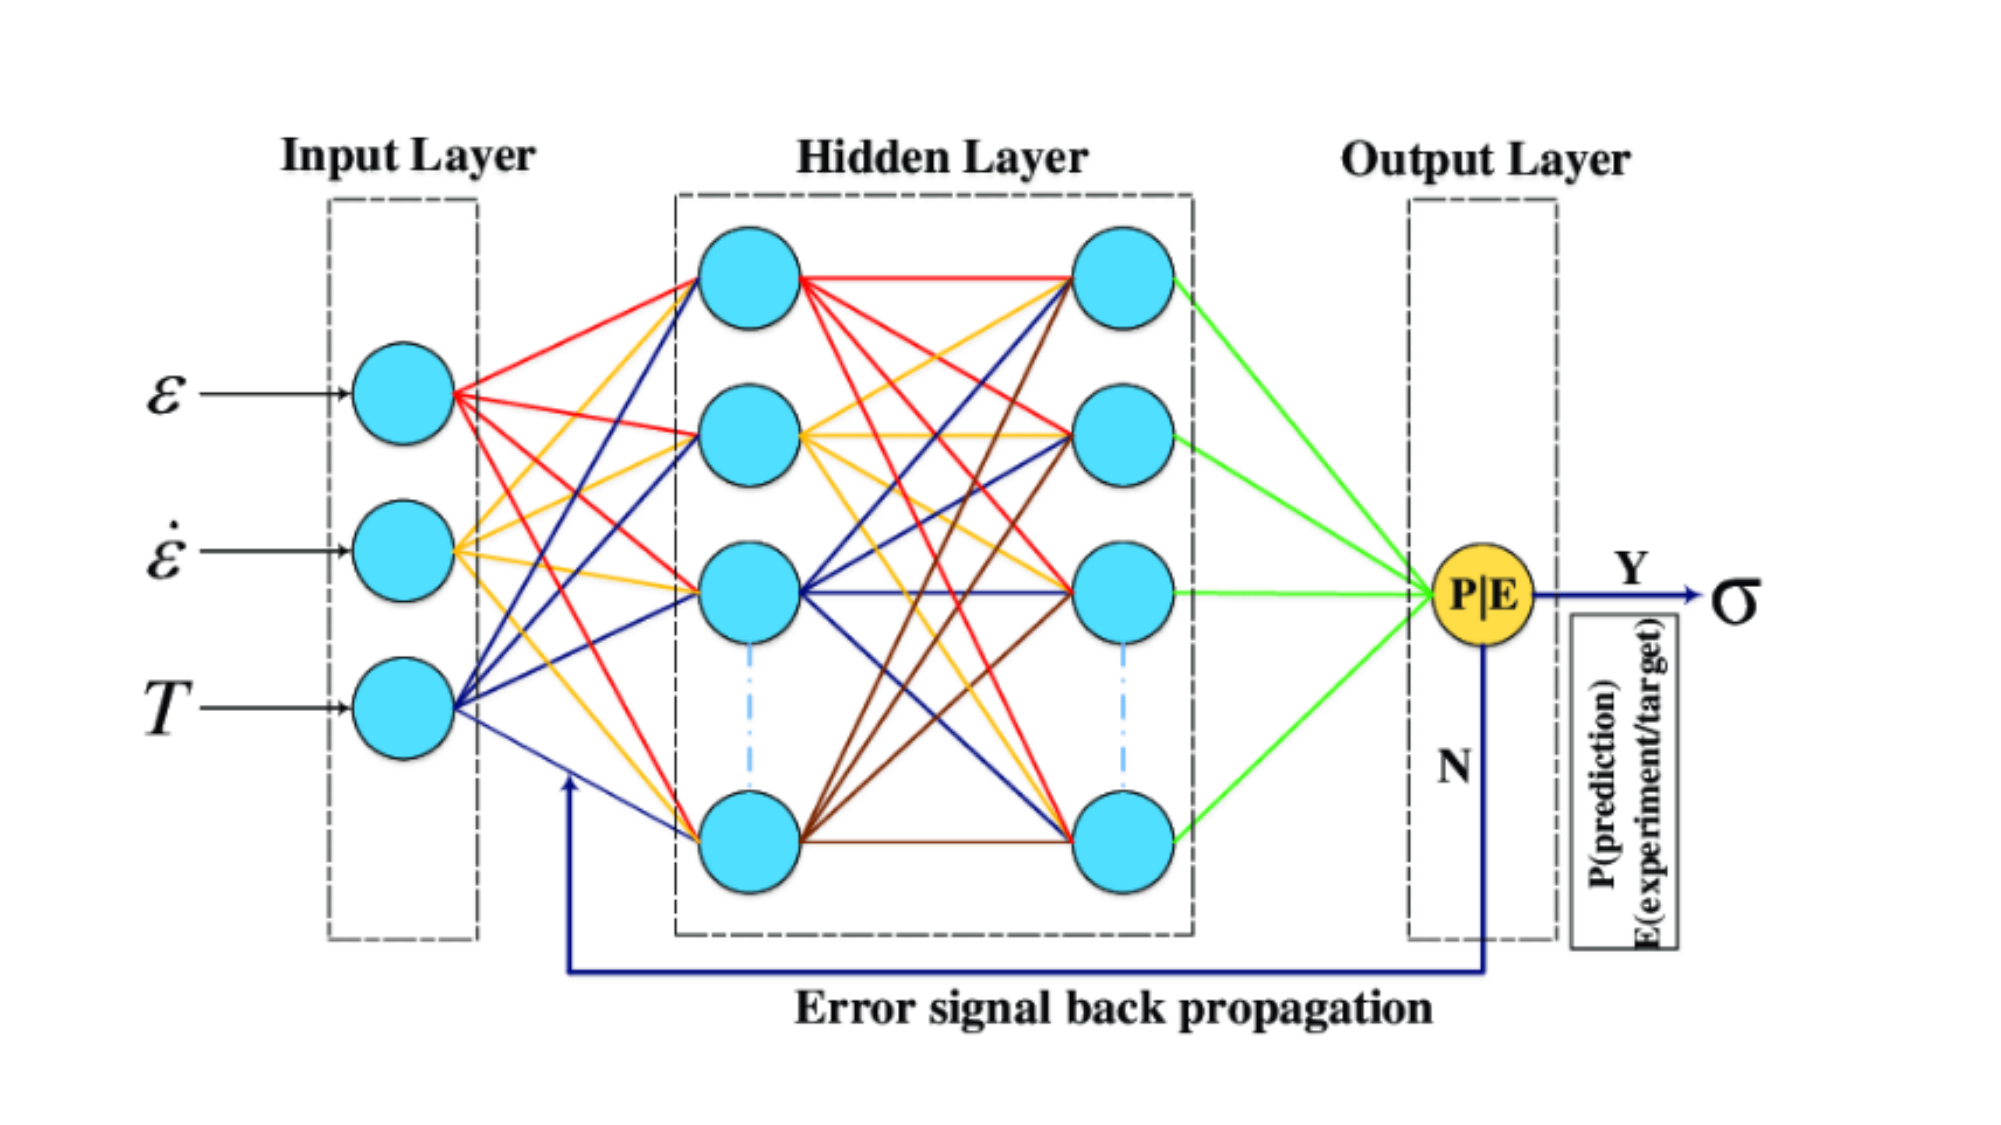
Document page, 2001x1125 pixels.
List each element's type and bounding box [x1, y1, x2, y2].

list [112, 89, 1785, 1064]
